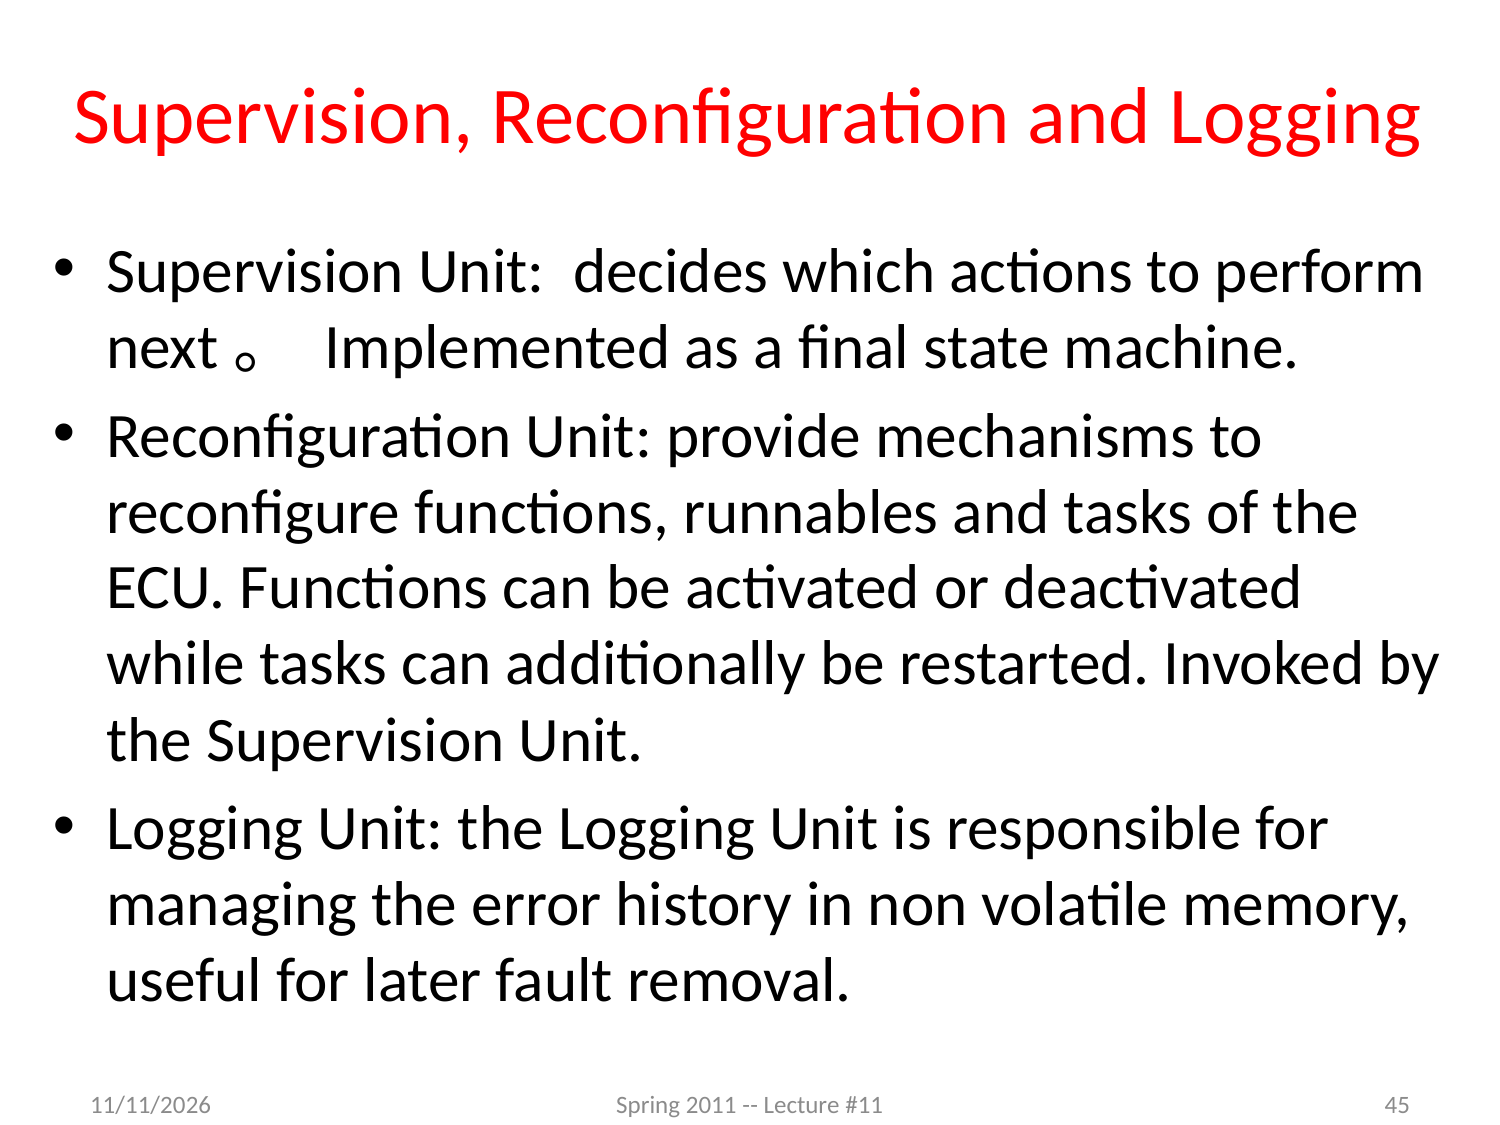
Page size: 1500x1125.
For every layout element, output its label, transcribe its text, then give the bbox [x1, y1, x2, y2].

list Supervision Unit: decides which actions to perform next。 Implemented as a final state machine. Reconfiguration Unit: provide mechanisms to reconfigure functions, runnables and tasks of the ECU. Functions can be activated or deactivated while tasks can additionally be restarted. Invoked by the Supervision Unit. Logging Unit: the Logging Unit is responsible for managing the error history in non volatile memory, useful for later fault removal. [37, 221, 1460, 1067]
footer Spring 2011 -- Lecture #11 [512, 1073, 988, 1125]
title Supervision, Reconfiguration and Logging [39, 17, 1458, 205]
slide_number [75, 1073, 425, 1125]
slide_number 45 [1074, 1073, 1425, 1125]
